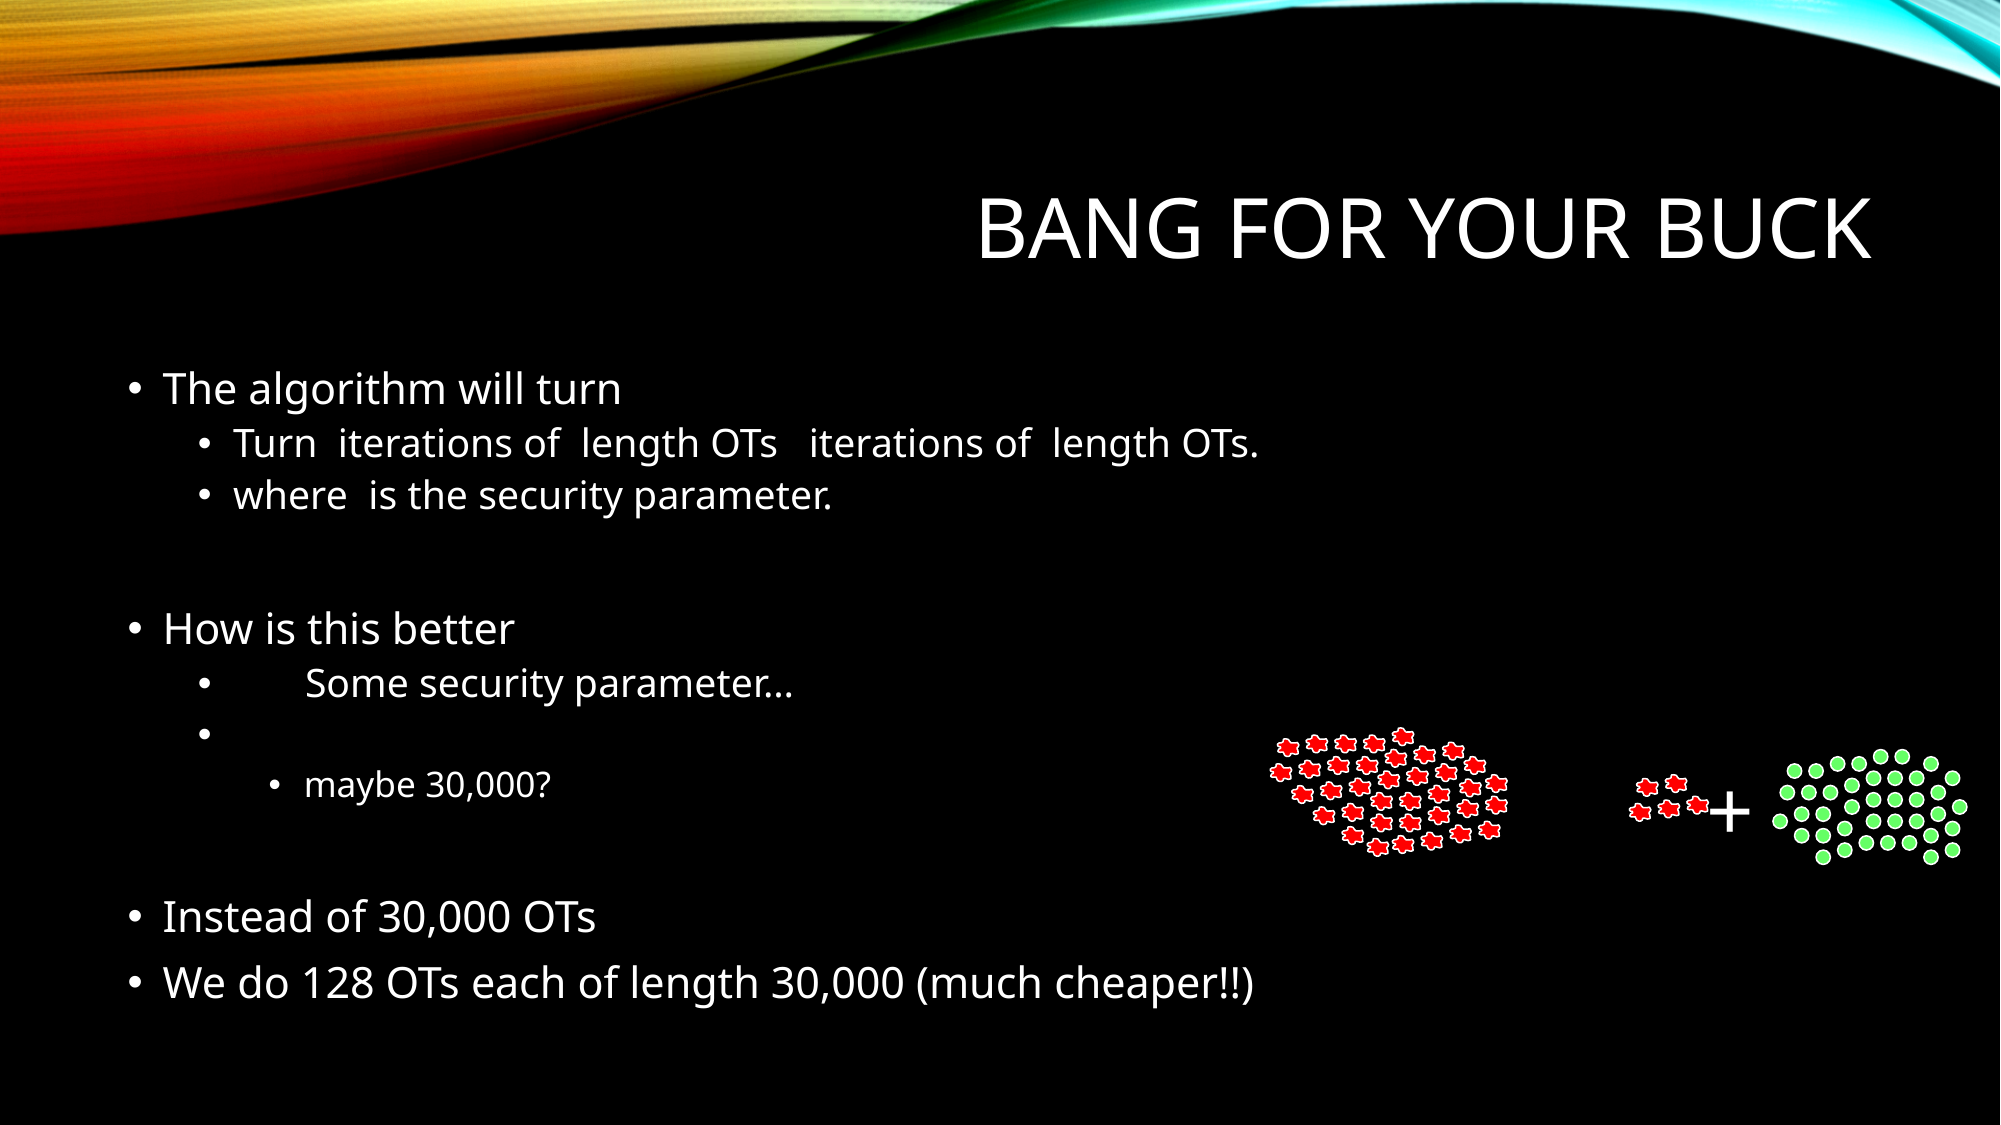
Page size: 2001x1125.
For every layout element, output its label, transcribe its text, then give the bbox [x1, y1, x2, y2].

title Bang for your buck [474, 125, 1888, 338]
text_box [1269, 727, 1968, 881]
picture [0, 0, 2000, 237]
